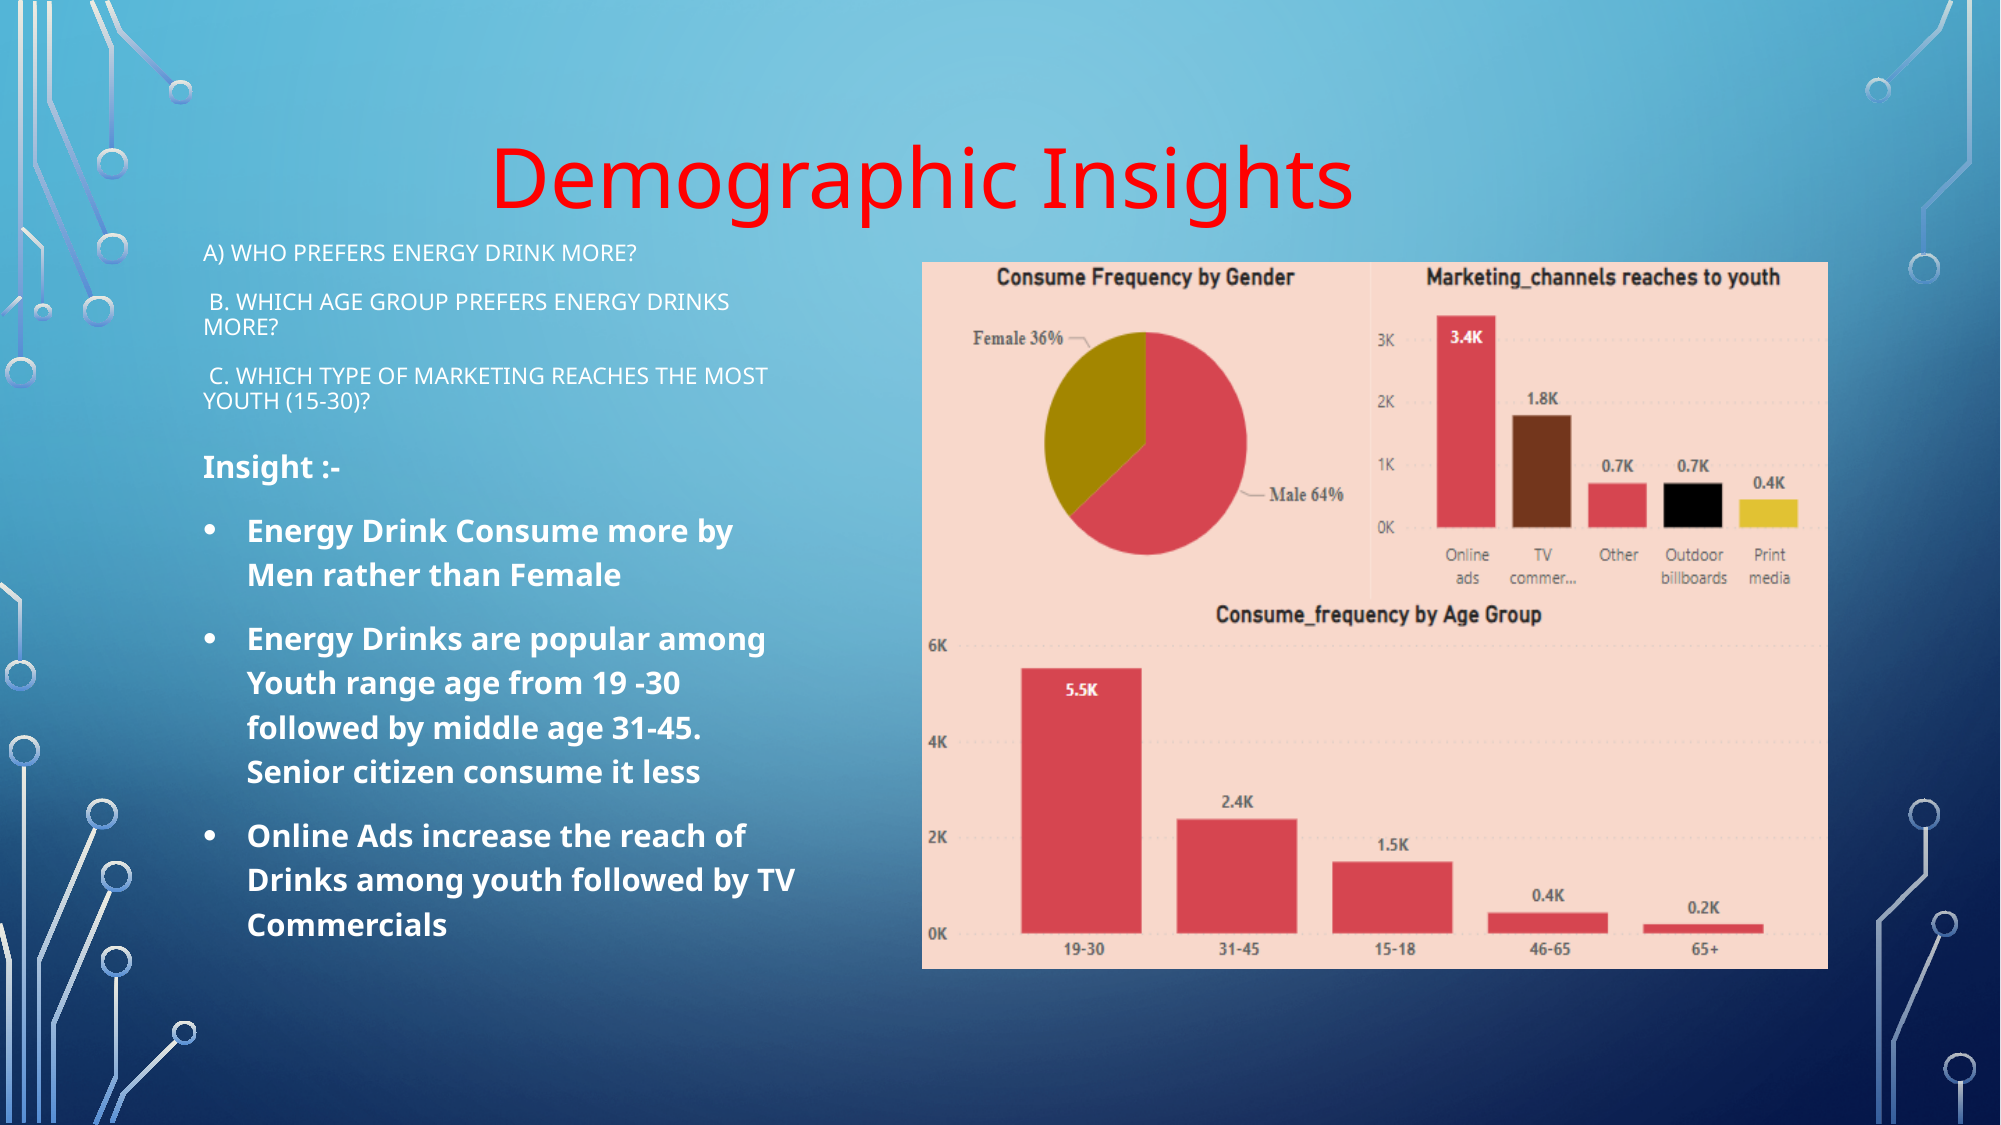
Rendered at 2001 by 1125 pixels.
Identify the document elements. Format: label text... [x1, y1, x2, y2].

text_box Demographic Insights [188, 117, 1658, 233]
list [921, 261, 1828, 969]
title A) Who prefers energy drink more? b. Which age group prefers energy drinks more? c. Which type of marketing reaches the most Youth (15-30)? [188, 233, 821, 423]
list Insight :- Energy Drink Consume more by Men rather than Female Energy Drinks are popular among Youth range age from 19 -30 followed by middle age 31-45. Senior citizen consume it less Online Ads increase the reach of Drinks among youth followed by TV Commercials [188, 432, 821, 950]
